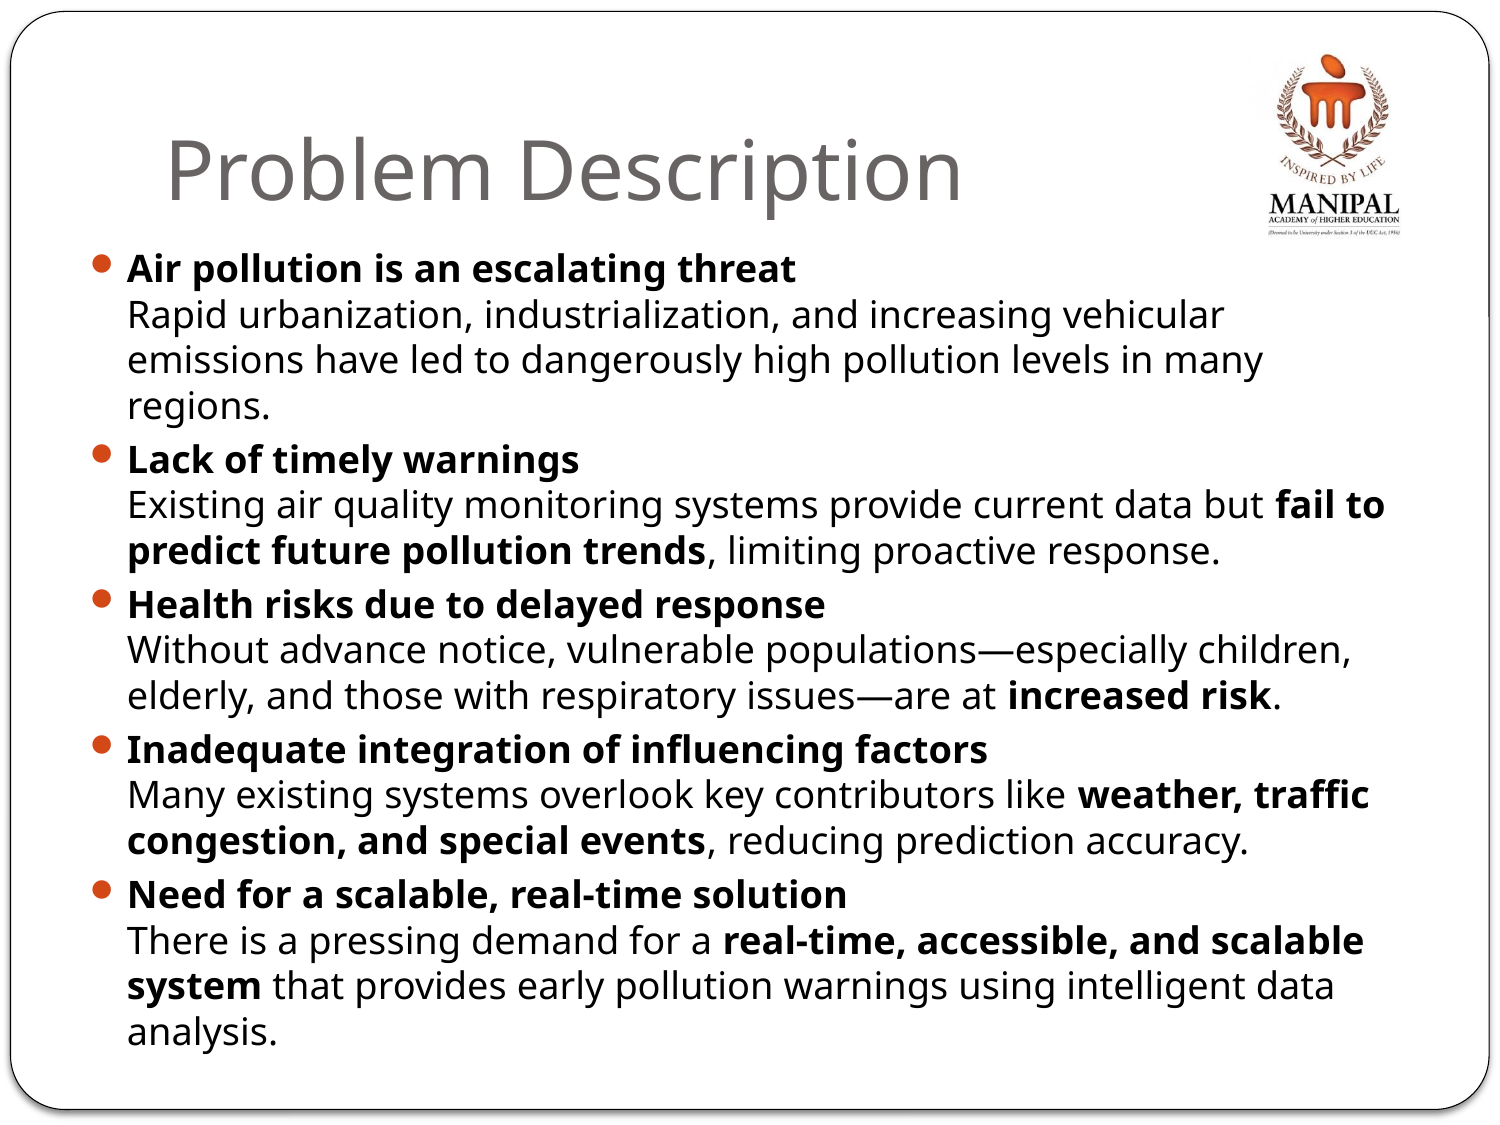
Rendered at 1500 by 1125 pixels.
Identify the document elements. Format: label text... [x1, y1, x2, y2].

list Air pollution is an escalating threat Rapid urbanization, industrialization, and increasing vehicular emissions have led to dangerously high pollution levels in many regions. Lack of timely warnings Existing air quality monitoring systems provide current data but fail to predict future pollution trends, limiting proactive response. Health risks due to delayed response Without advance notice, vulnerable populations—especially children, elderly, and those with respiratory issues—are at increased risk. Inadequate integration of influencing factors Many existing systems overlook key contributors like weather, traffic congestion, and special events, reducing prediction accuracy. Need for a scalable, real-time solution There is a pressing demand for a real-time, accessible, and scalable system that provides early pollution warnings using intelligent data analysis. [75, 237, 1425, 1063]
picture [1237, 49, 1429, 241]
title Problem Description [150, 45, 1425, 233]
